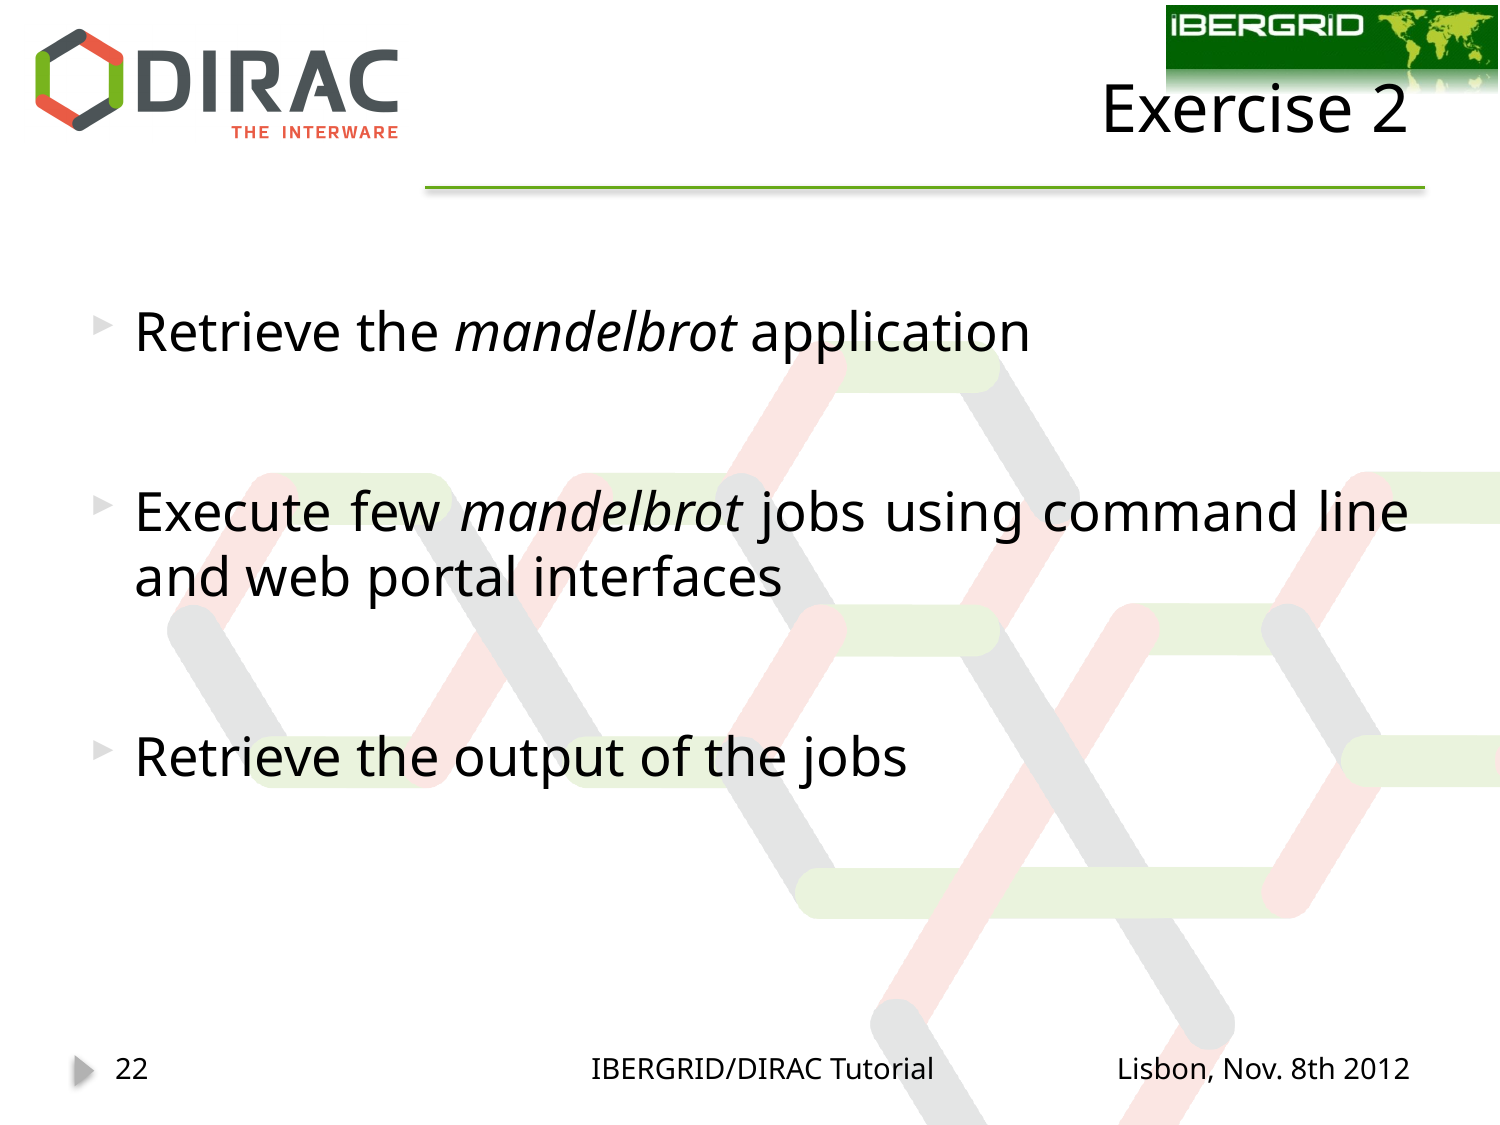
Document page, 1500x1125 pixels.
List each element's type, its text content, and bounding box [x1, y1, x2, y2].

slide_number 22 [100, 1042, 426, 1103]
picture [1166, 5, 1498, 94]
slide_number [1051, 1042, 1426, 1103]
picture [24, 24, 409, 143]
footer IBERGRID/DIRAC Tutorial [475, 1042, 1051, 1103]
title Exercise 2 [425, 24, 1425, 188]
list Retrieve the mandelbrot application Execute few mandelbrot jobs using command line and web portal interfaces Retrieve the output of the jobs [75, 200, 1425, 1010]
